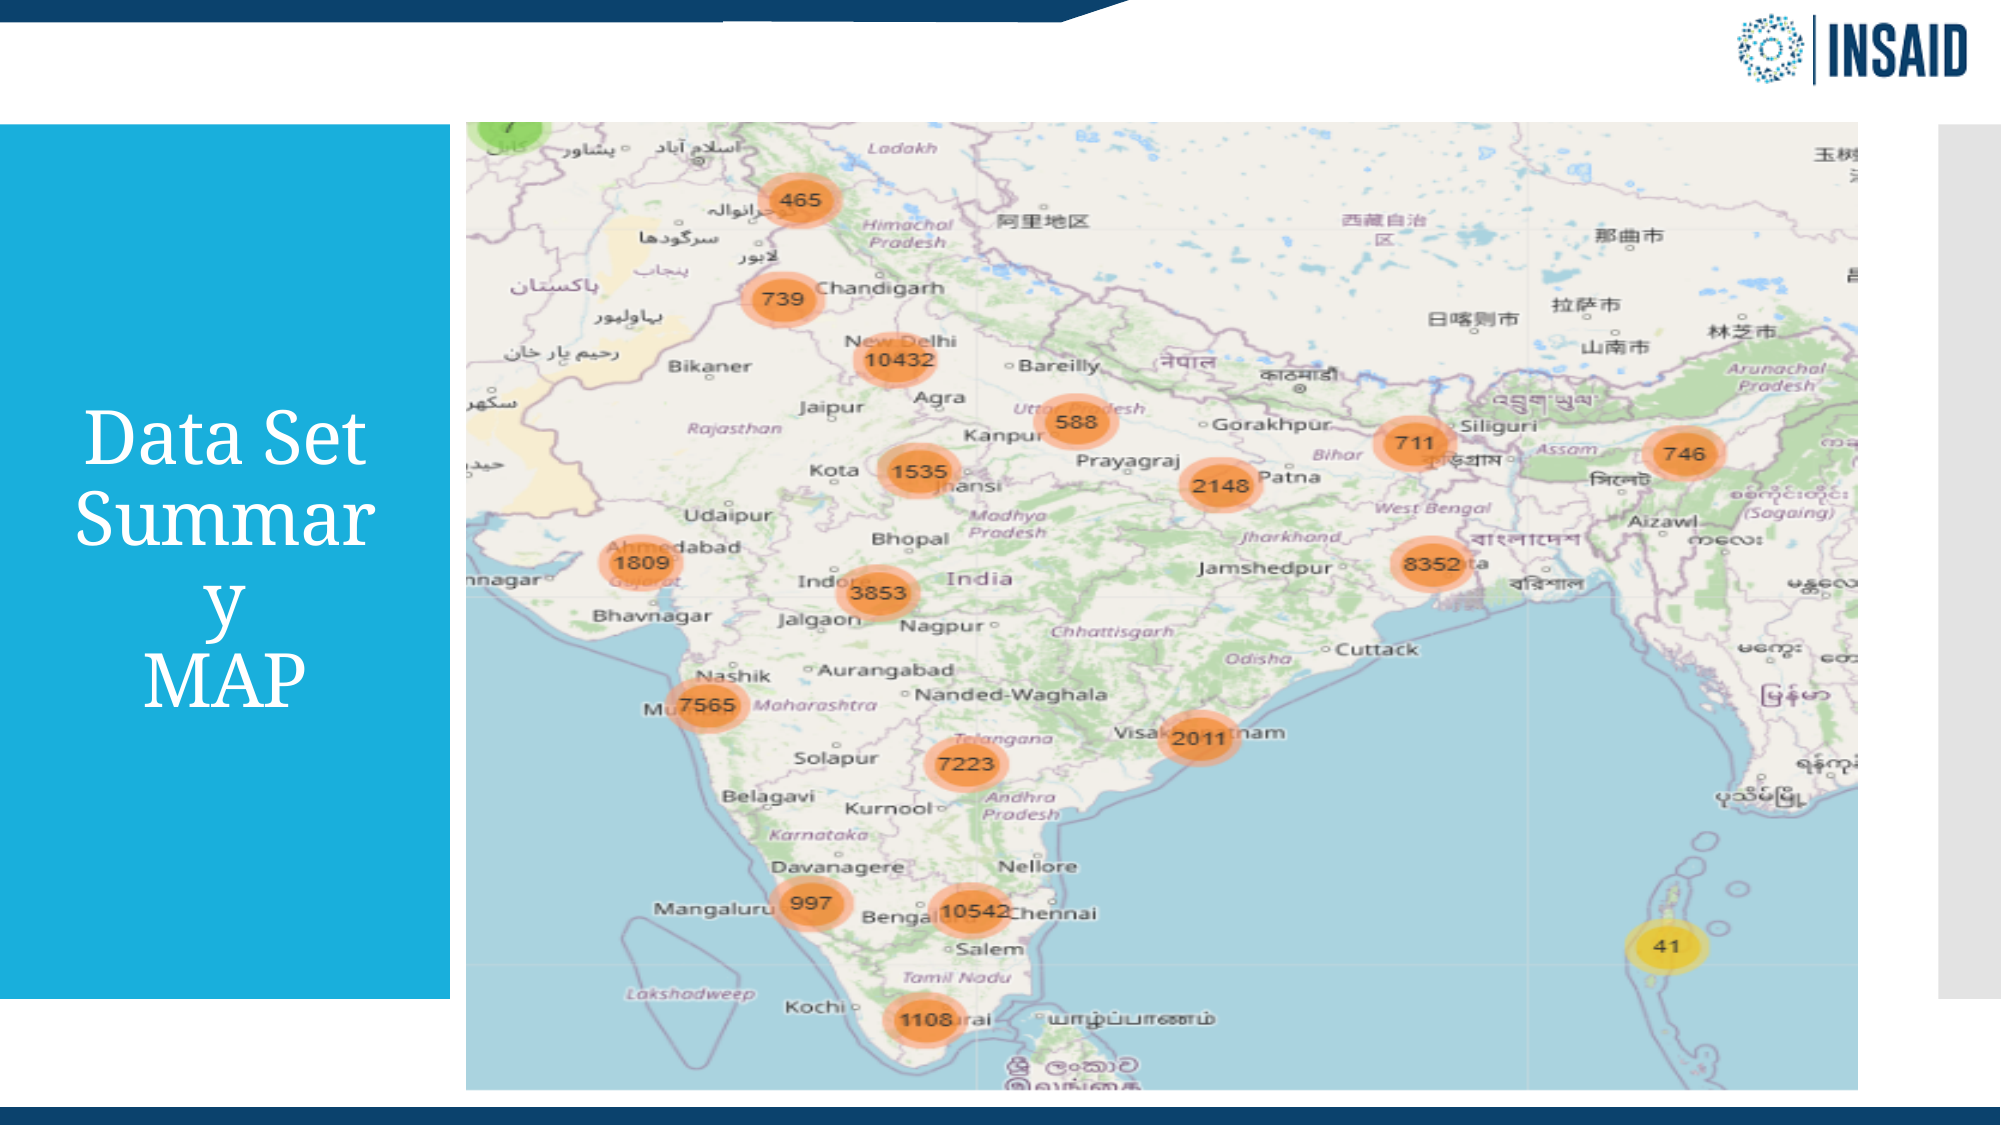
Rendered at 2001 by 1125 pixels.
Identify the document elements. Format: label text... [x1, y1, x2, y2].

title Data Set Summary MAP [41, 184, 409, 940]
picture [1733, 11, 1809, 87]
picture [1813, 6, 1970, 94]
picture [465, 121, 1858, 1092]
